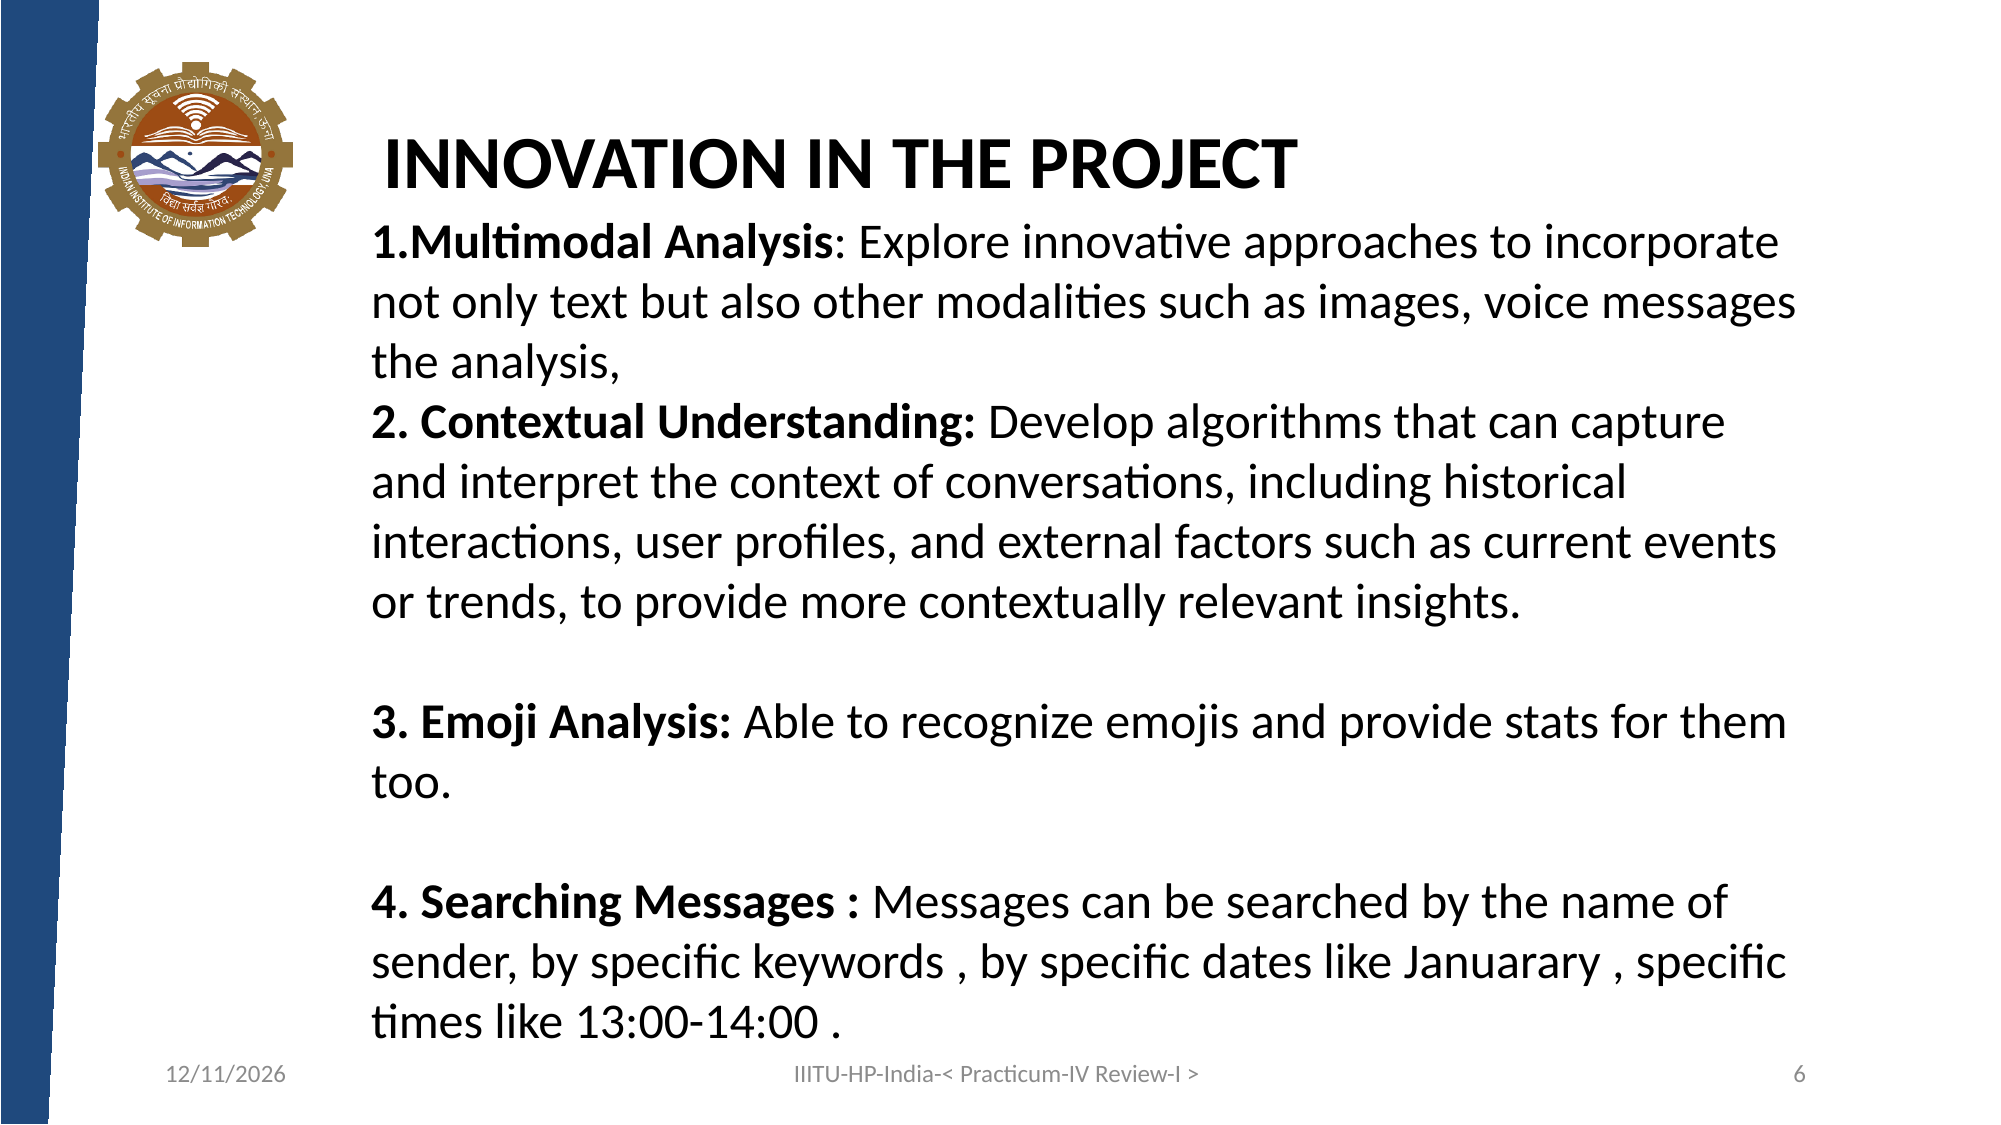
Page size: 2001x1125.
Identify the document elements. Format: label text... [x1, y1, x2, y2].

text_box Multimodal Analysis: Explore innovative approaches to incorporate not only text but also other modalities such as images, voice messages the analysis, 2. Contextual Understanding: Develop algorithms that can capture and interpret the context of conversations, including historical interactions, user profiles, and external factors such as current events or trends, to provide more contextually relevant insights. 3. Emoji Analysis: Able to recognize emojis and provide stats for them too. 4. Searching Messages : Messages can be searched by the name of sender, by specific keywords , by specific dates like Januarary , specific times like 13:00-14:00 . [356, 201, 1821, 1125]
text_box INNOVATION IN THE PROJECT [368, 106, 1369, 201]
picture [98, 62, 293, 247]
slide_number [150, 1042, 356, 1103]
